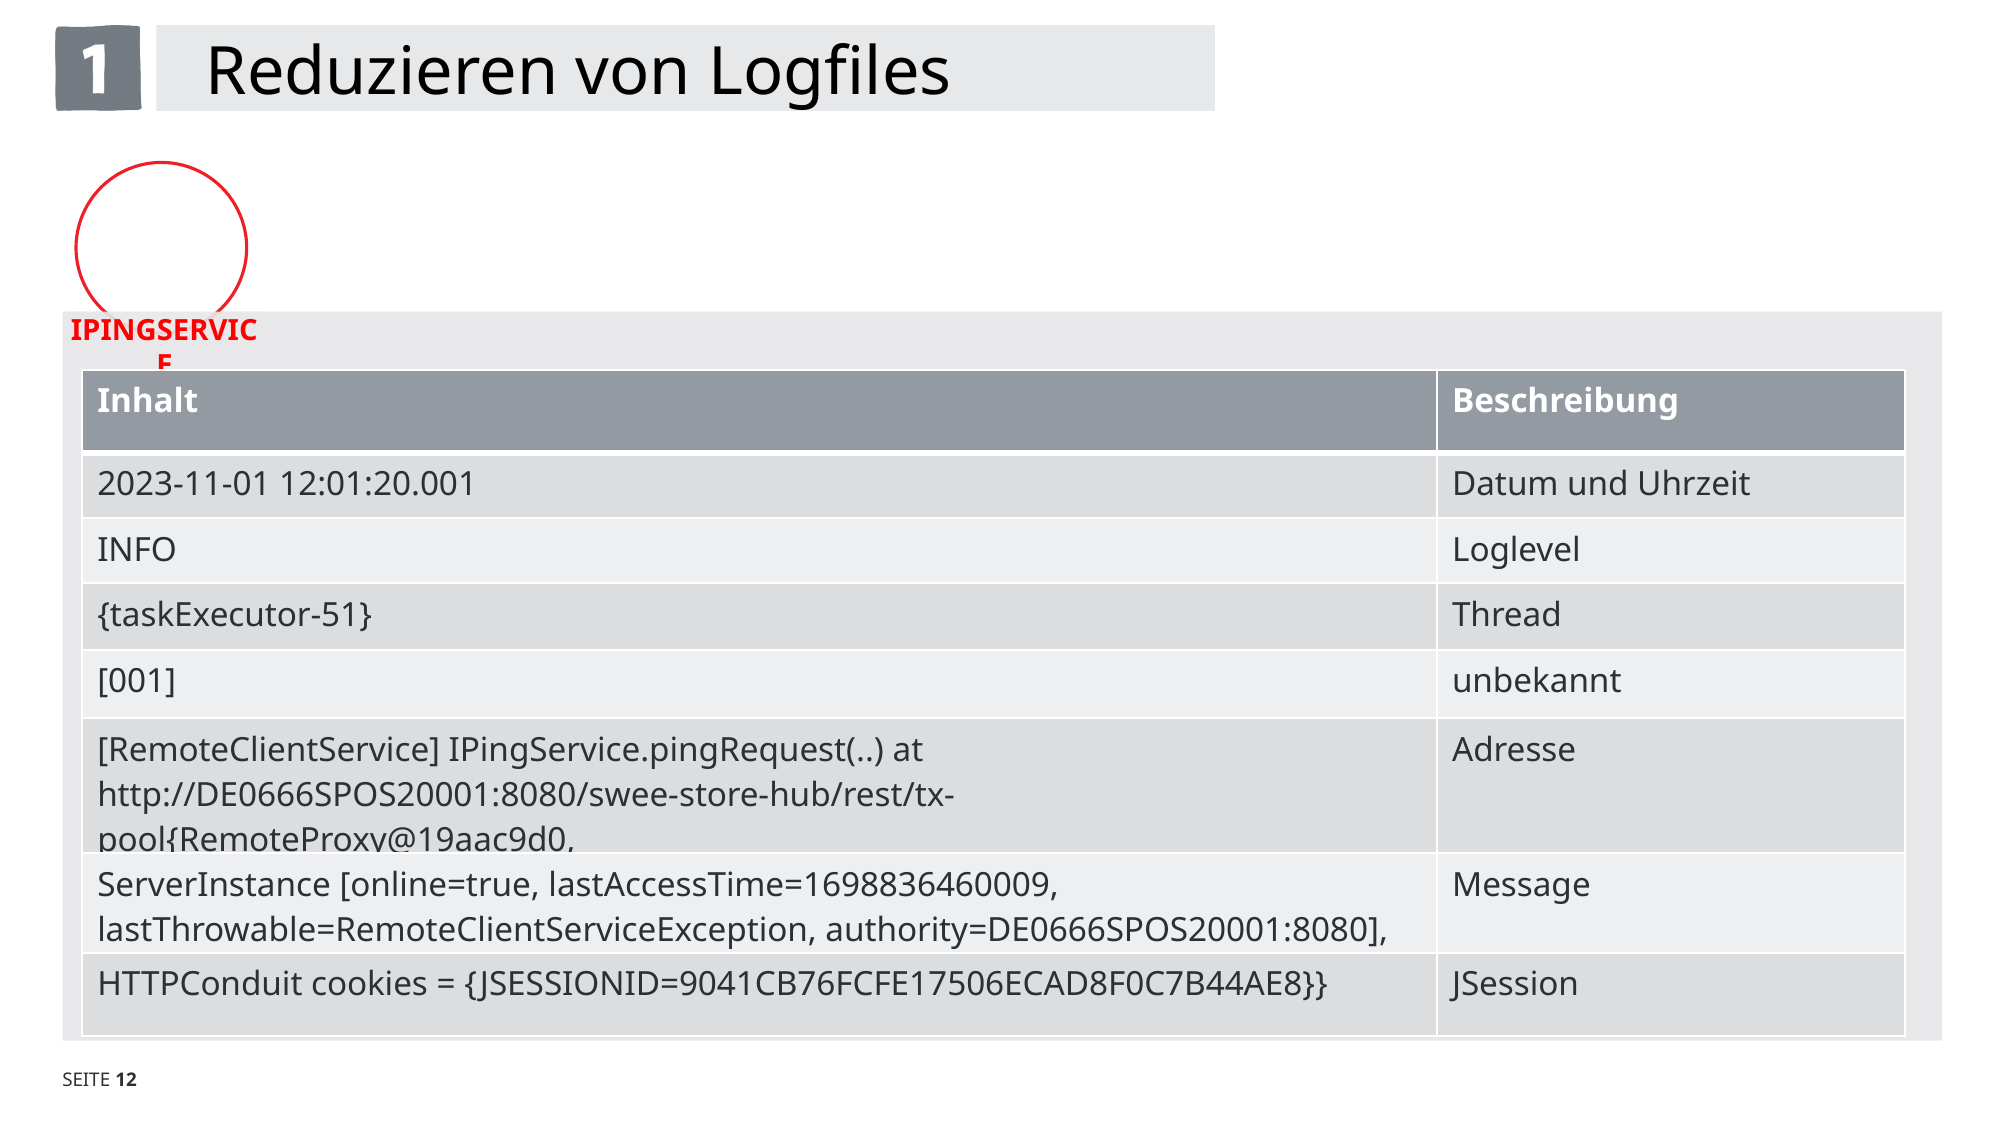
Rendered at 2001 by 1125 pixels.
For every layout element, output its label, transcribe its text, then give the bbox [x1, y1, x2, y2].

table_cell Thread [1438, 584, 1904, 649]
table_cell HTTPConduit cookies = {JSESSIONID=9041CB76FCFE17506ECAD8F0C7B44AE8}} [83, 954, 1436, 1035]
table_cell ServerInstance [online=true, lastAccessTime=1698836460009, lastThrowable=RemoteClientServiceException, authority=DE0666SPOS20001:8080], [83, 854, 1436, 952]
table_cell JSession [1438, 954, 1904, 1035]
table_header Beschreibung [1438, 371, 1904, 450]
table_cell {taskExecutor-51} [83, 584, 1436, 649]
table_cell Adresse [1438, 719, 1904, 852]
text_box Reduzieren von Logfiles [155, 24, 1216, 112]
picture [55, 25, 142, 111]
table_cell unbekannt [1438, 651, 1904, 717]
text_box [74, 161, 248, 311]
table_cell INFO [83, 519, 1436, 582]
table_cell [RemoteClientService] IPingService.pingRequest(..) at http://DE0666SPOS20001:8080/swee-store-hub/rest/tx-pool{RemoteProxy@19aac9d0, [83, 719, 1436, 852]
table_cell Loglevel [1438, 519, 1904, 582]
table_cell 2023-11-01 12:01:20.001 [83, 456, 1436, 517]
table_header Inhalt [83, 371, 1436, 450]
table_cell Datum und Uhrzeit [1438, 456, 1904, 517]
table_cell [001] [83, 651, 1436, 717]
table_cell Message [1438, 854, 1904, 952]
text_box [62, 311, 1943, 1042]
text_box IPingservice [64, 311, 265, 382]
